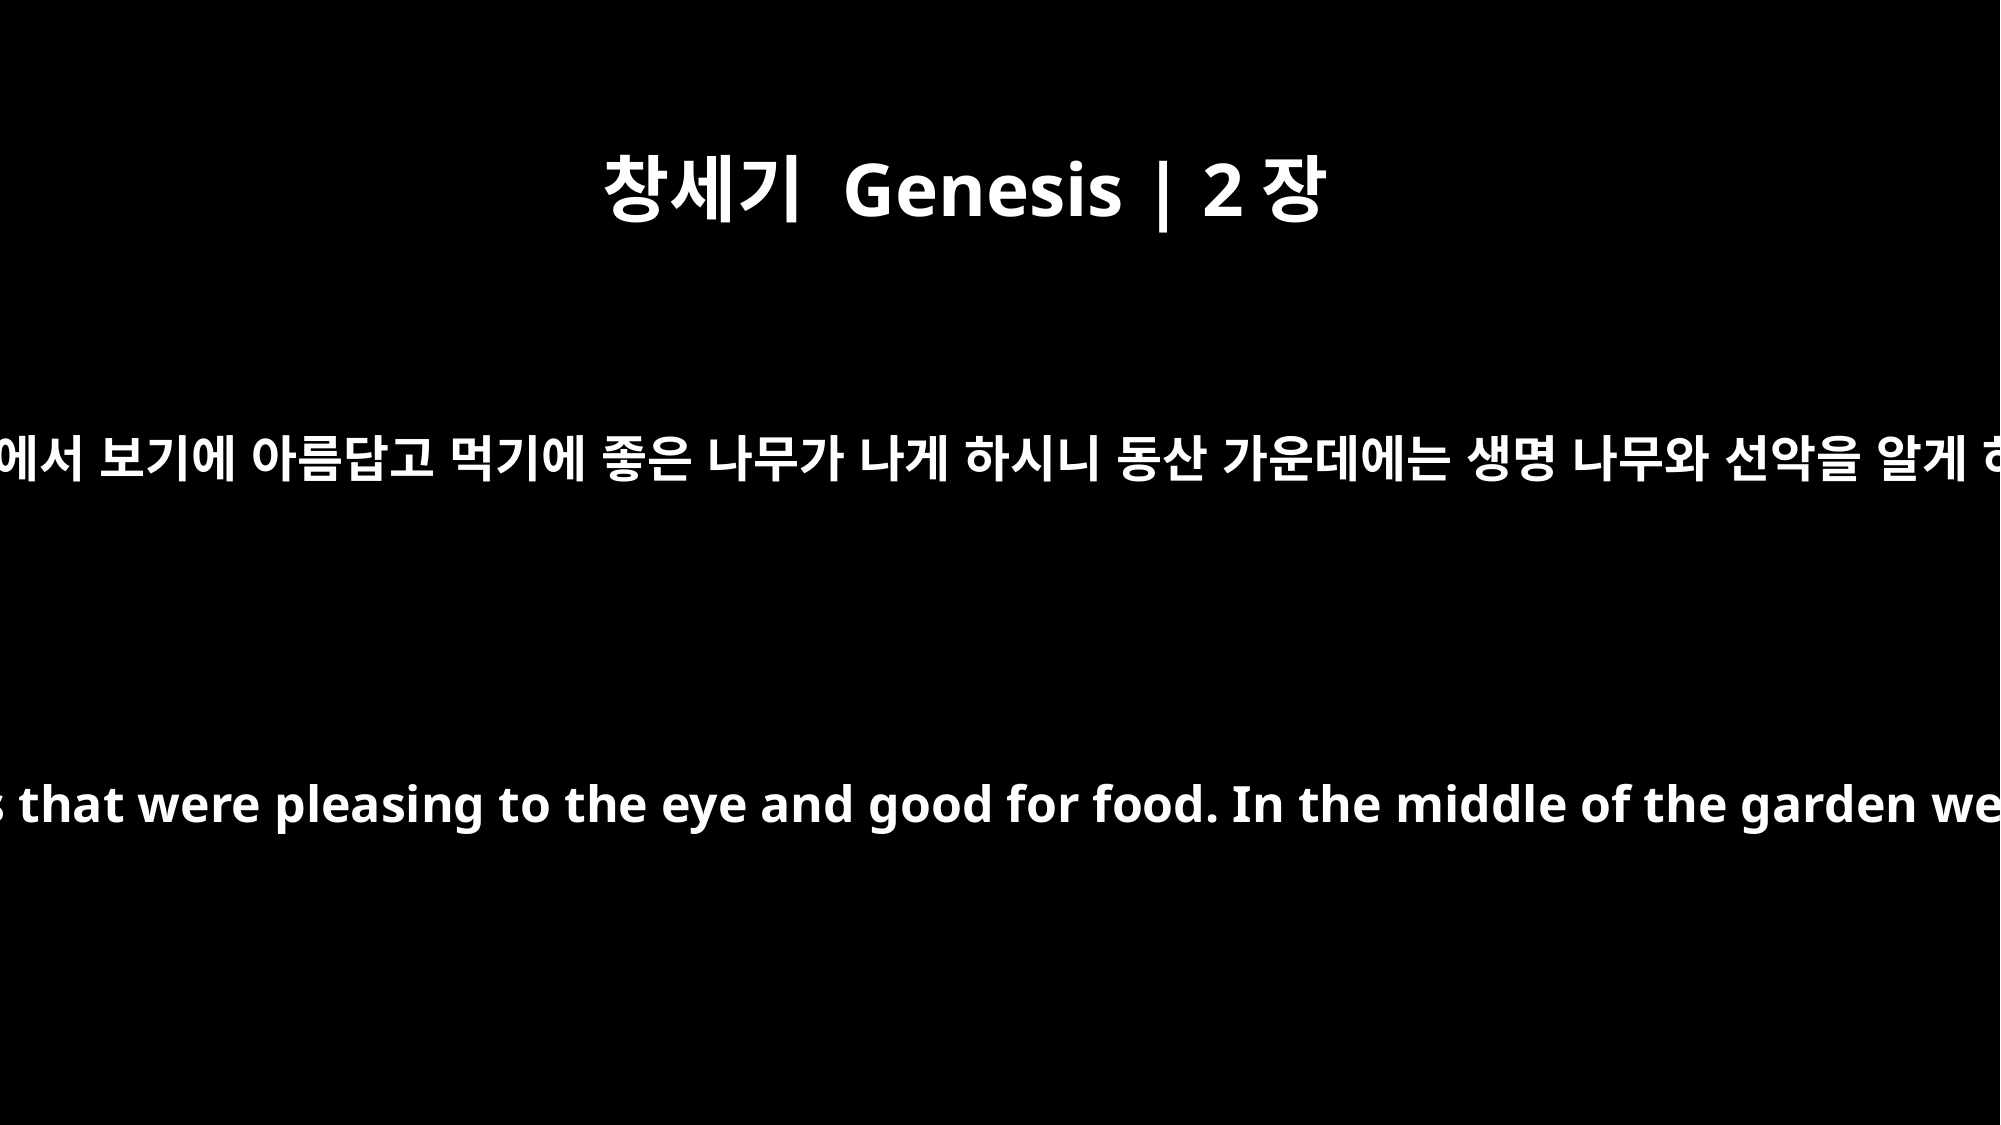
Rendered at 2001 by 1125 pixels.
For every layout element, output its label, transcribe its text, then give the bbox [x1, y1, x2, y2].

text_box 9 여호와 하나님이 그 땅에서 보기에 아름답고 먹기에 좋은 나무가 나게 하시니 동산 가운데에는 생명 나무와 선악을 알게 하는 나무도 있더라 [0, 359, 2000, 495]
text_box And the LORD God made all kinds of trees grow out of the ground -- trees that were pleasing to the eye and good for food. In the middle of the garden were the tree of life and the tree of the knowledge of good and evil. [0, 764, 2000, 840]
text_box 창세기 Genesis | 2장 [587, 136, 1345, 239]
